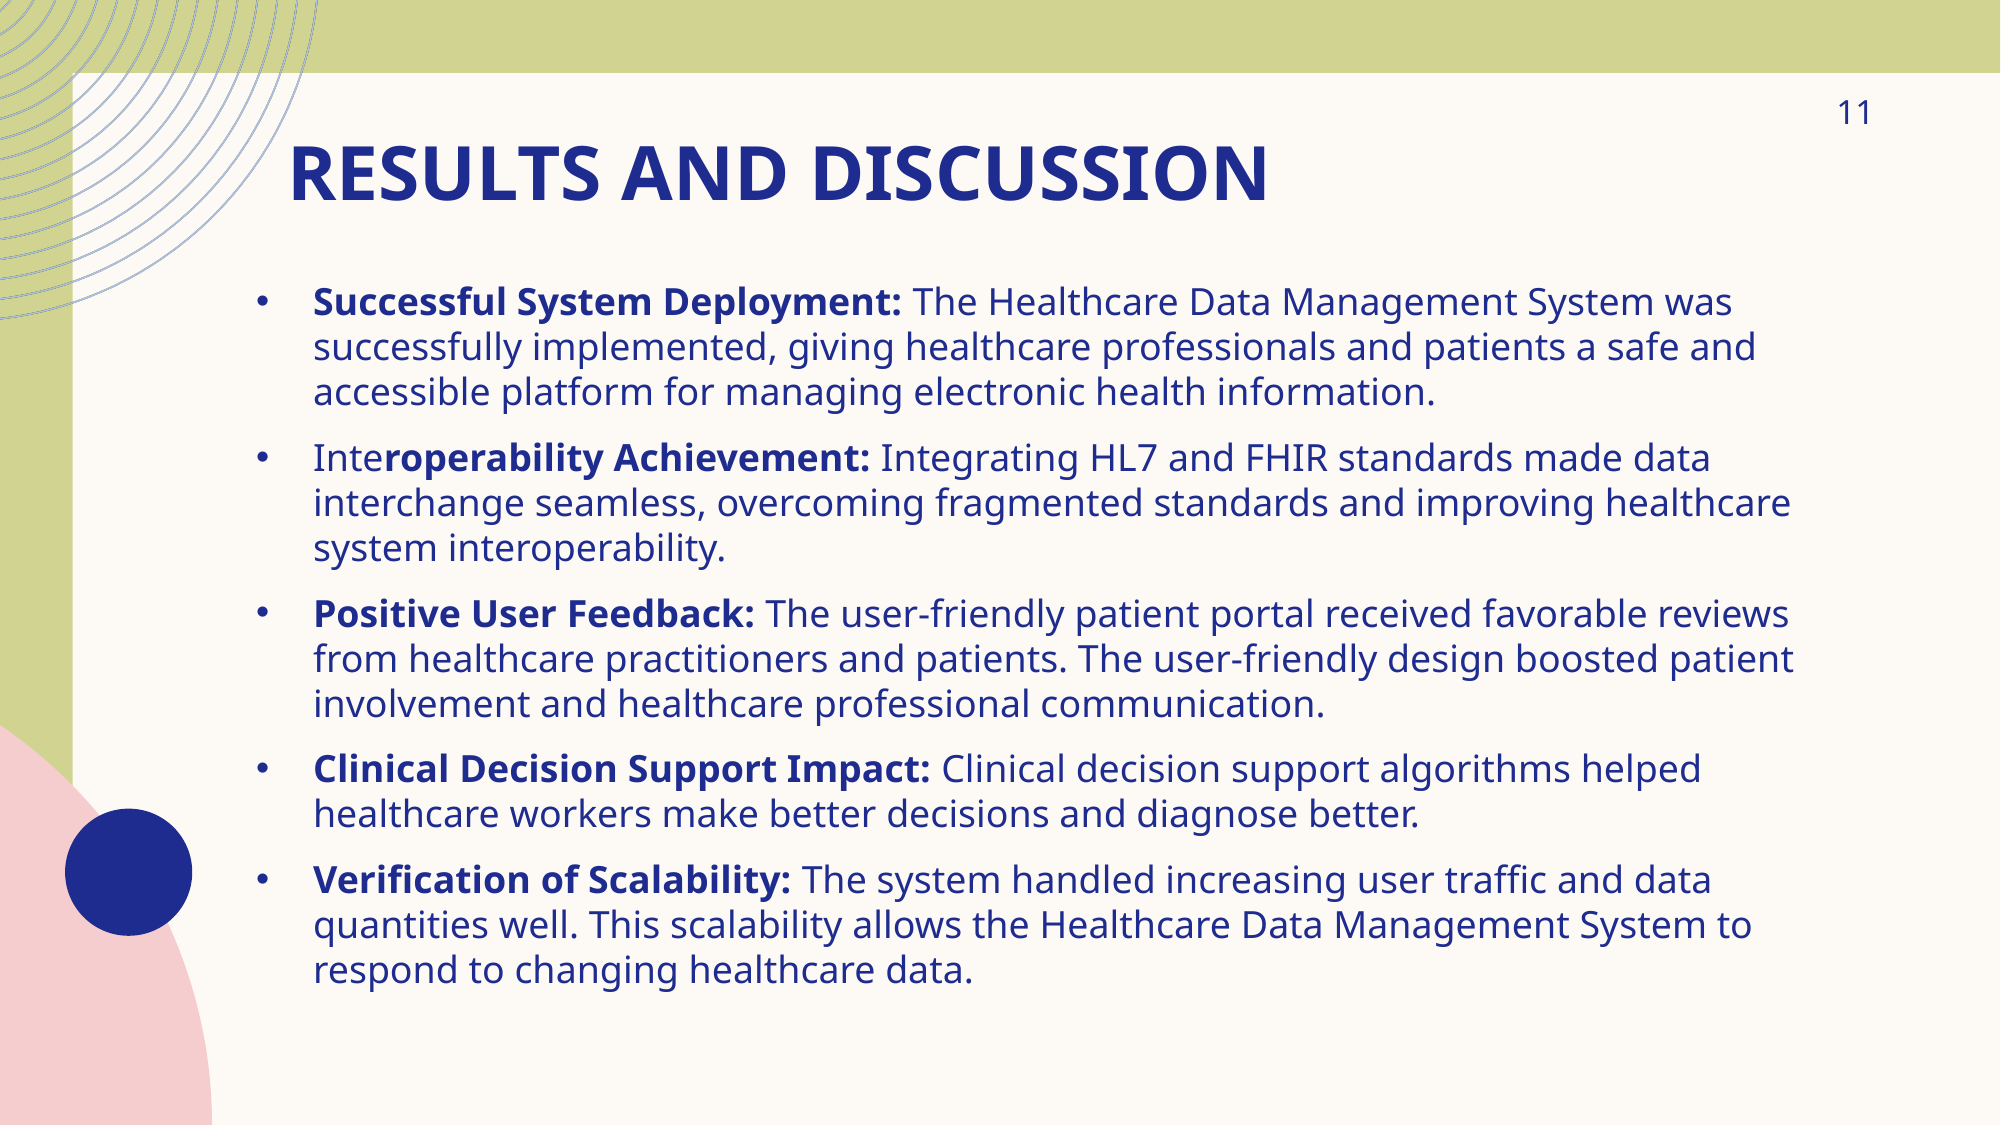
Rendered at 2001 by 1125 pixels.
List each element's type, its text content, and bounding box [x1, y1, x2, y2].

picture [0, 0, 2001, 785]
title Results and Discussion [272, 88, 1892, 215]
list Successful System Deployment: The Healthcare Data Management System was successfully implemented, giving healthcare professionals and patients a safe and accessible platform for managing electronic health information. Interoperability Achievement: Integrating HL7 and FHIR standards made data interchange seamless, overcoming fragmented standards and improving healthcare system interoperability. Positive User Feedback: The user-friendly patient portal received favorable reviews from healthcare practitioners and patients. The user-friendly design boosted patient involvement and healthcare professional communication. Clinical Decision Support Impact: Clinical decision support algorithms helped healthcare workers make better decisions and diagnose better. Verification of Scalability: The system handled increasing user traffic and data quantities well. This scalability allows the Healthcare Data Management System to respond to changing healthcare data. [241, 277, 1842, 1006]
slide_number 11 [1712, 75, 1875, 153]
